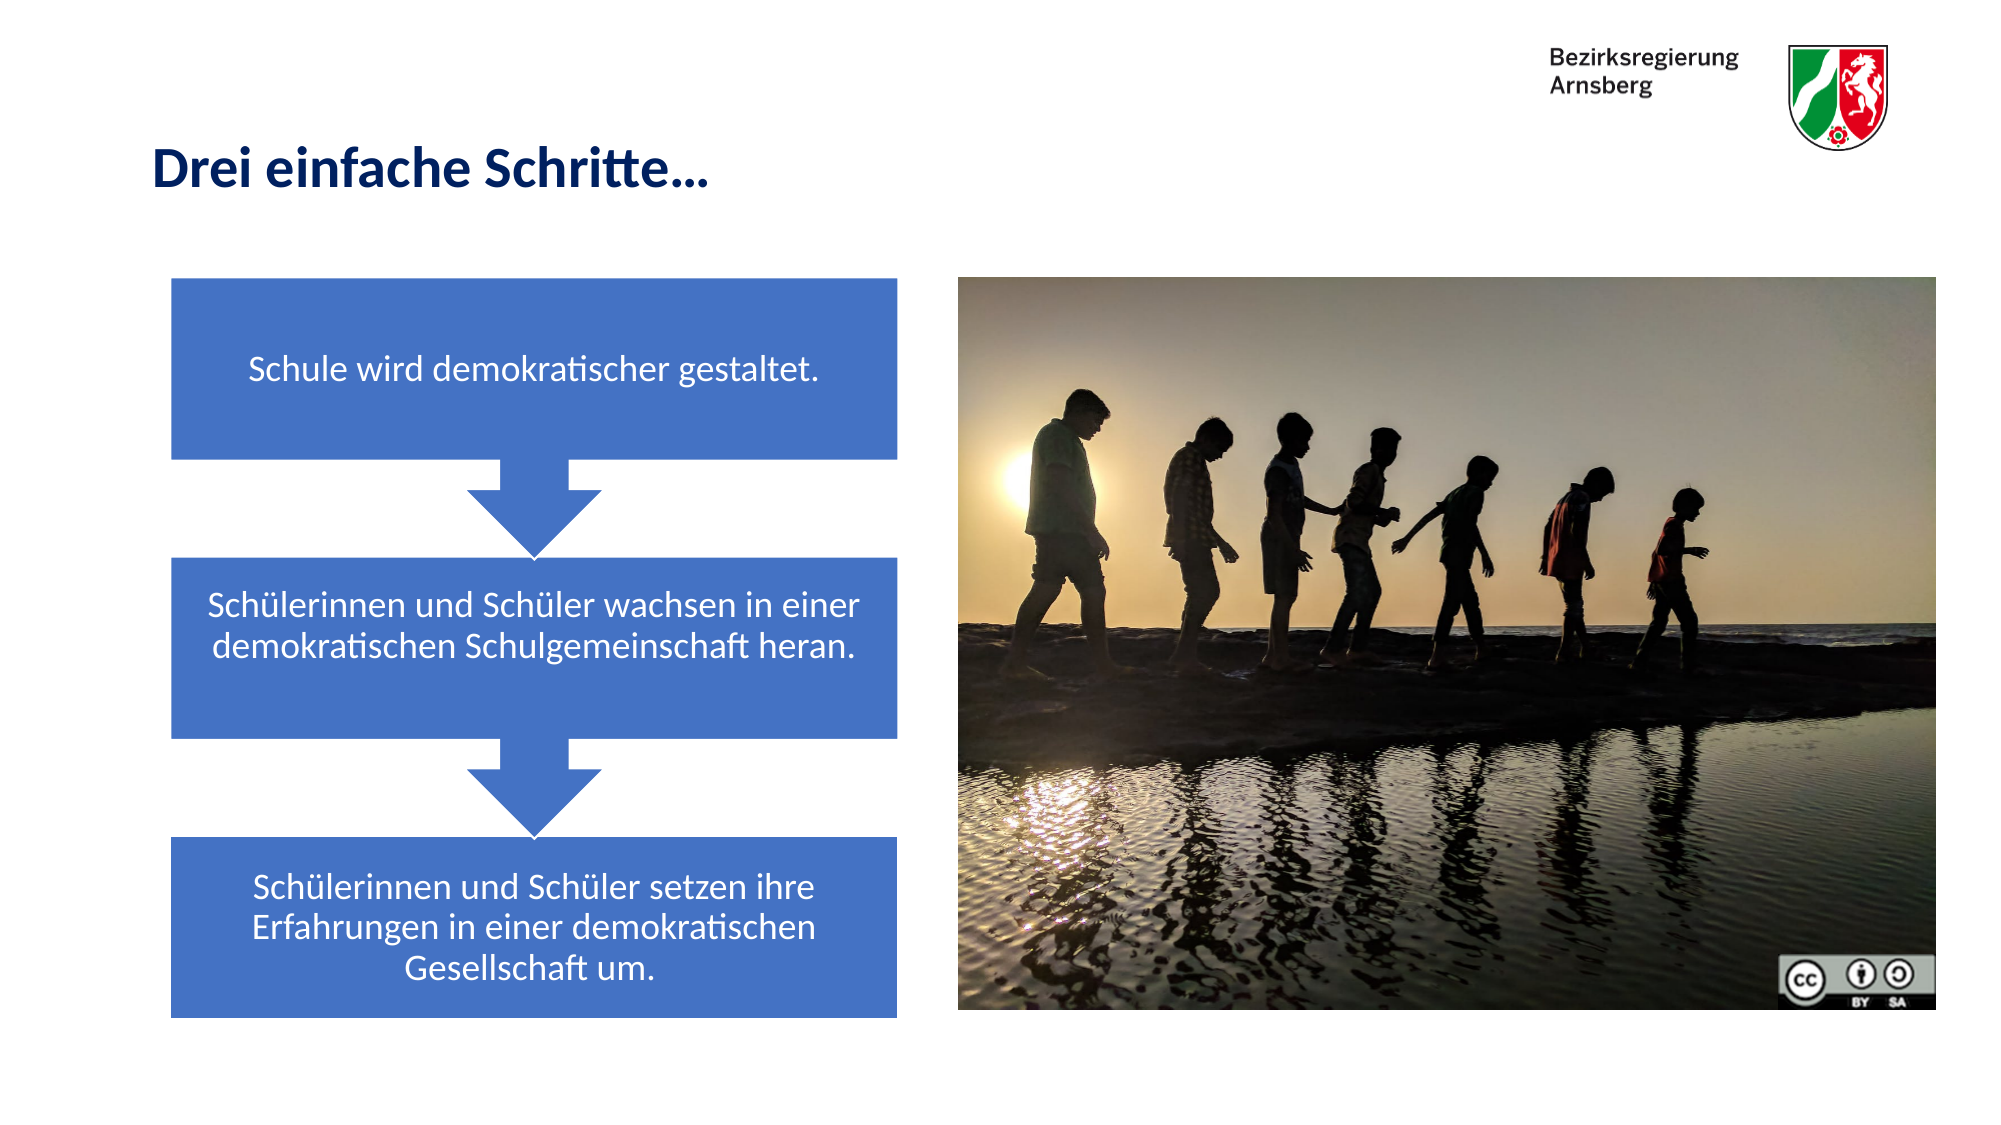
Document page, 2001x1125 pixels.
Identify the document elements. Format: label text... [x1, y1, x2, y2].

title Drei einfache Schritte… [137, 59, 1863, 278]
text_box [170, 277, 899, 1020]
picture [1550, 45, 1888, 151]
picture [1778, 954, 1936, 1010]
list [958, 277, 1936, 1010]
